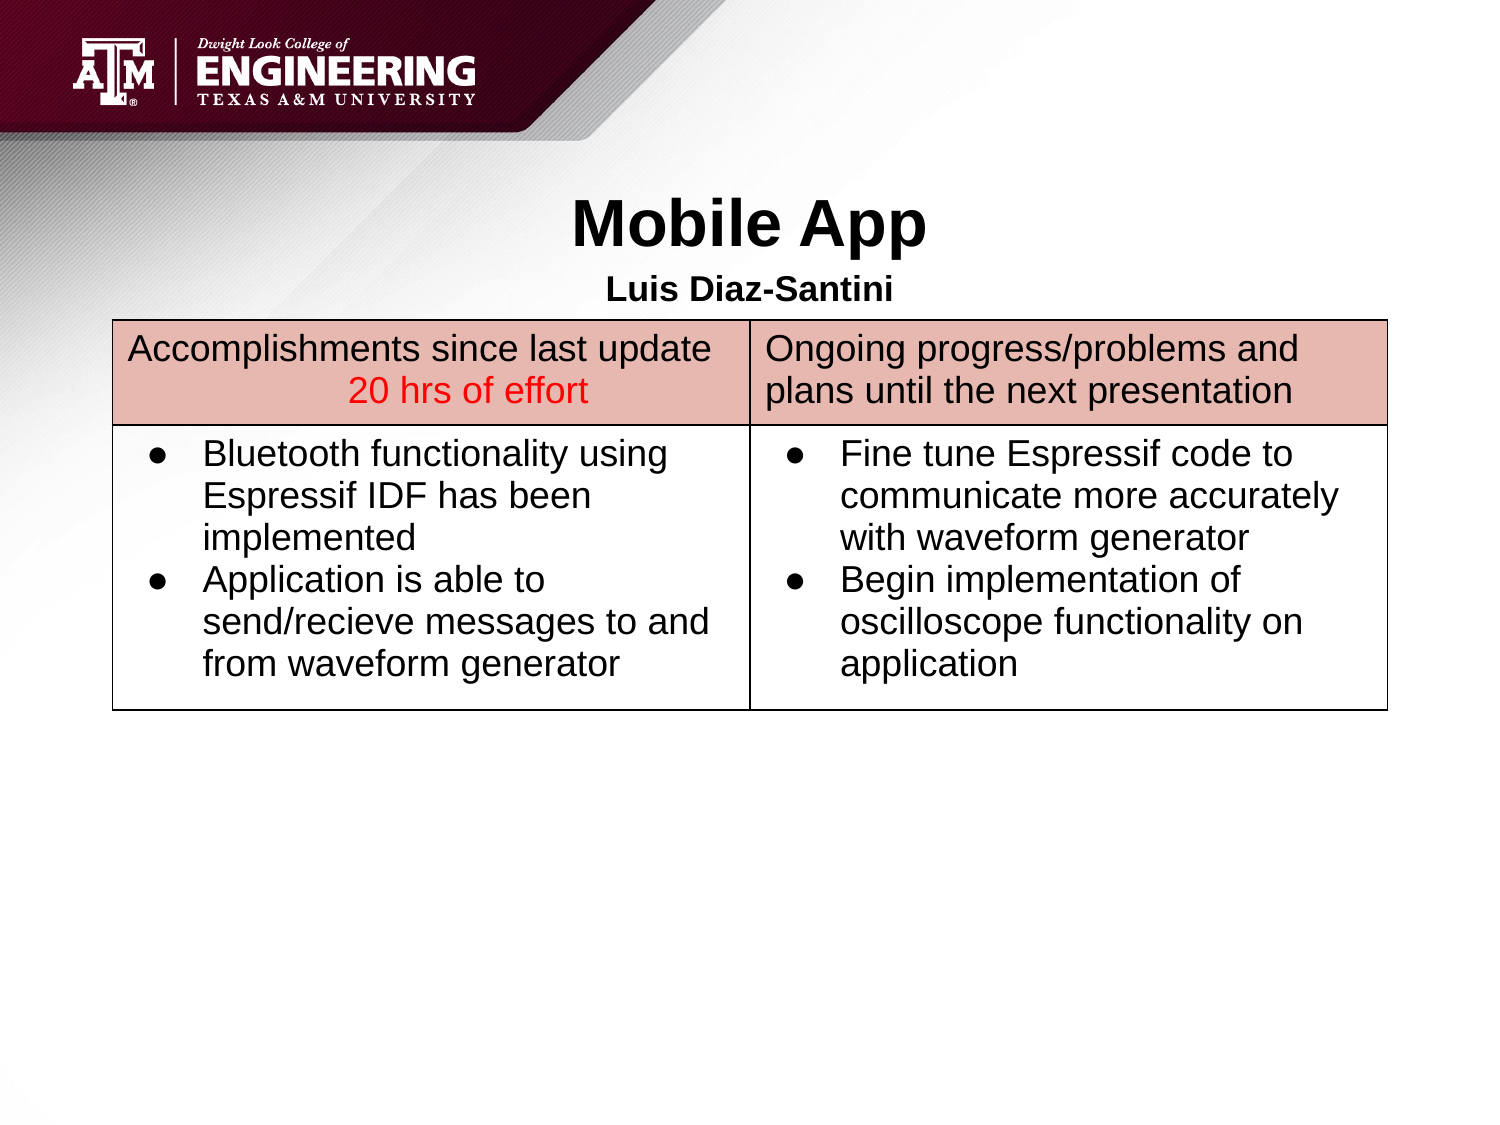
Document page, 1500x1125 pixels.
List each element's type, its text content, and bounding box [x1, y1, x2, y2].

table_header Accomplishments since last update 20 hrs of effort [113, 321, 749, 424]
title Mobile App Luis Diaz-Santini [75, 172, 1425, 304]
table_header Ongoing progress/problems and plans until the next presentation [751, 321, 1387, 424]
table_cell Bluetooth functionality using Espressif IDF has been implemented Application is able to send/recieve messages to and from waveform generator [113, 426, 749, 709]
table_cell Fine tune Espressif code to communicate more accurately with waveform generator Begin implementation of oscilloscope functionality on application [751, 426, 1387, 709]
picture [0, 0, 1500, 1125]
